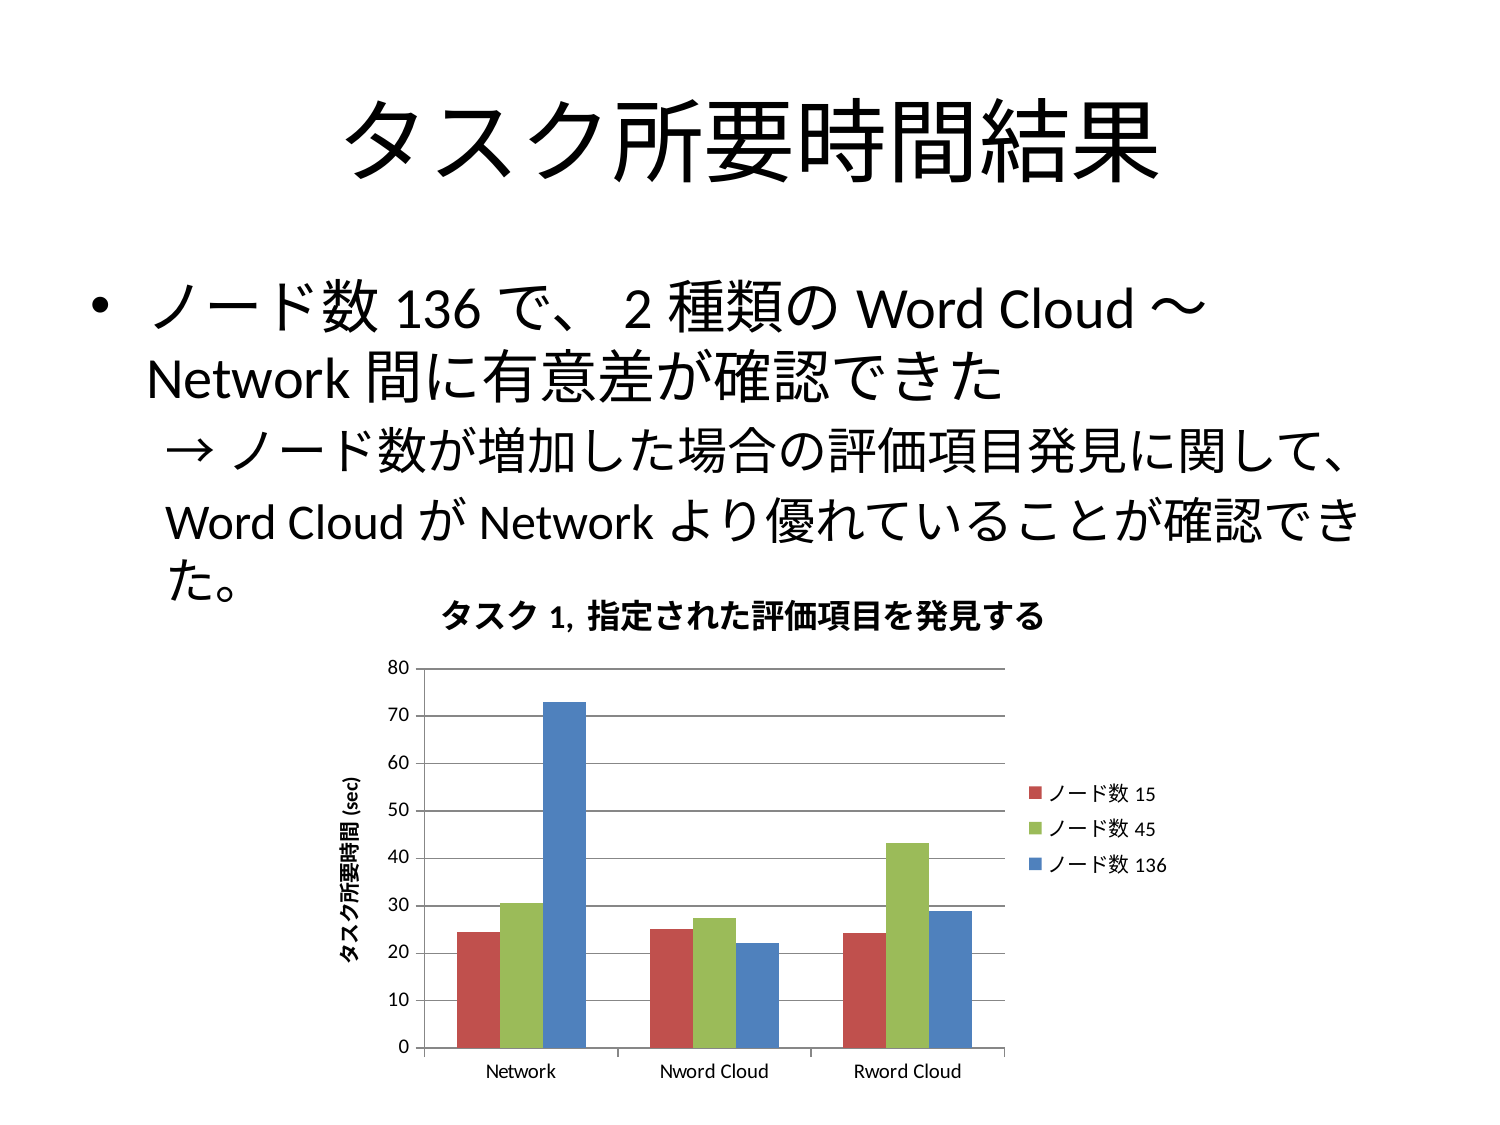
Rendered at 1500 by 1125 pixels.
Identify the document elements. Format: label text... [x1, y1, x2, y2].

title タスク所要時間結果 [75, 45, 1425, 233]
chart [300, 562, 1188, 1095]
list ノード数136で、2種類のWord Cloud～Network間に有意差が確認できた →ノード数が増加した場合の評価項目発見に関して、 Word CloudがNetworkより優れていることが確認できた。 [75, 262, 1425, 1005]
